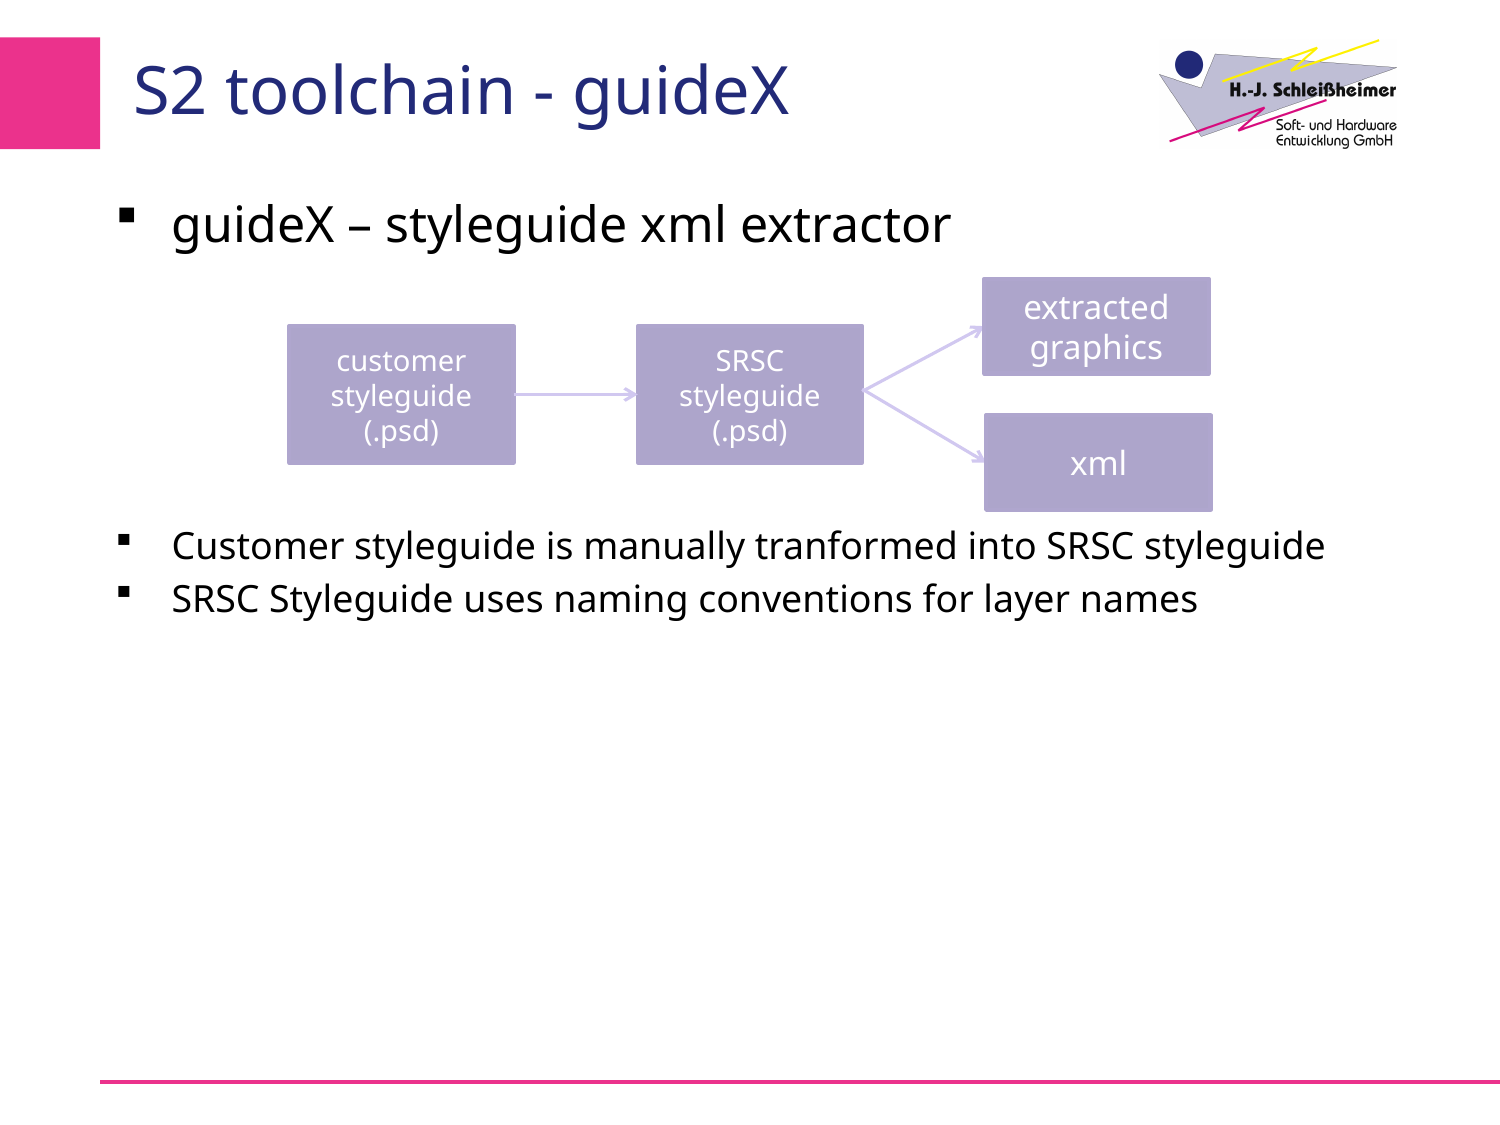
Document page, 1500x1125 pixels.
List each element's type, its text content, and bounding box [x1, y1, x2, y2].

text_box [288, 278, 1211, 511]
list guideX – styleguide xml extractor Customer styleguide is manually tranformed into SRSC styleguide SRSC Styleguide uses naming conventions for layer names [100, 184, 1400, 1047]
picture [1159, 39, 1397, 149]
title S2 toolchain - guideX [133, 23, 1152, 152]
